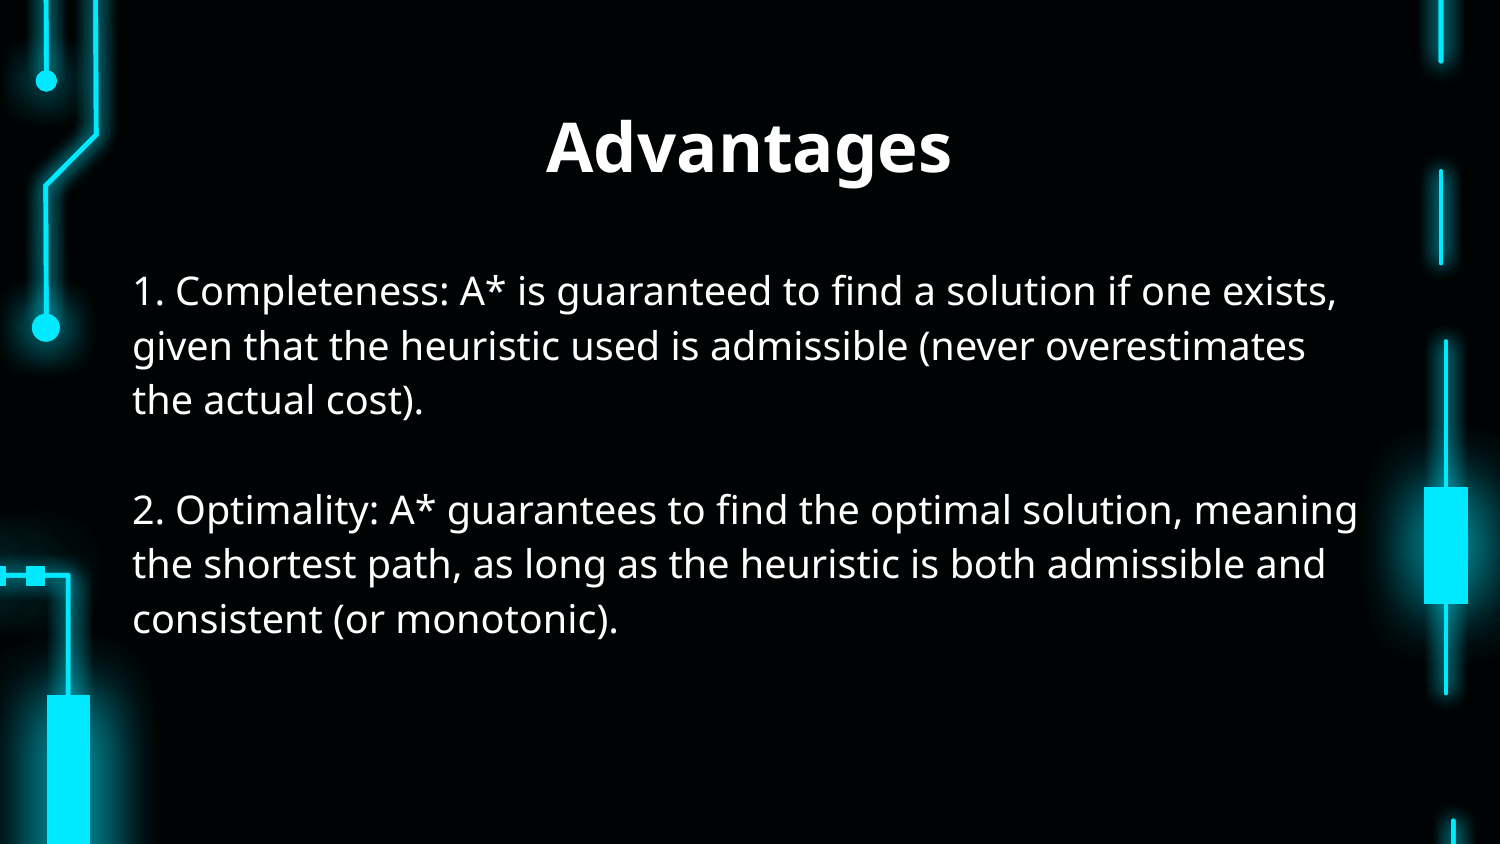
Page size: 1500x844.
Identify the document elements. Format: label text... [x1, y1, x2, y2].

title Advantages [116, 88, 1383, 167]
list 1. Completeness: A* is guaranteed to find a solution if one exists, given that the heuristic used is admissible (never overestimates the actual cost). 2. Optimality: A* guarantees to find the optimal solution, meaning the shortest path, as long as the heuristic is both admissible and consistent (or monotonic). [116, 196, 1383, 750]
